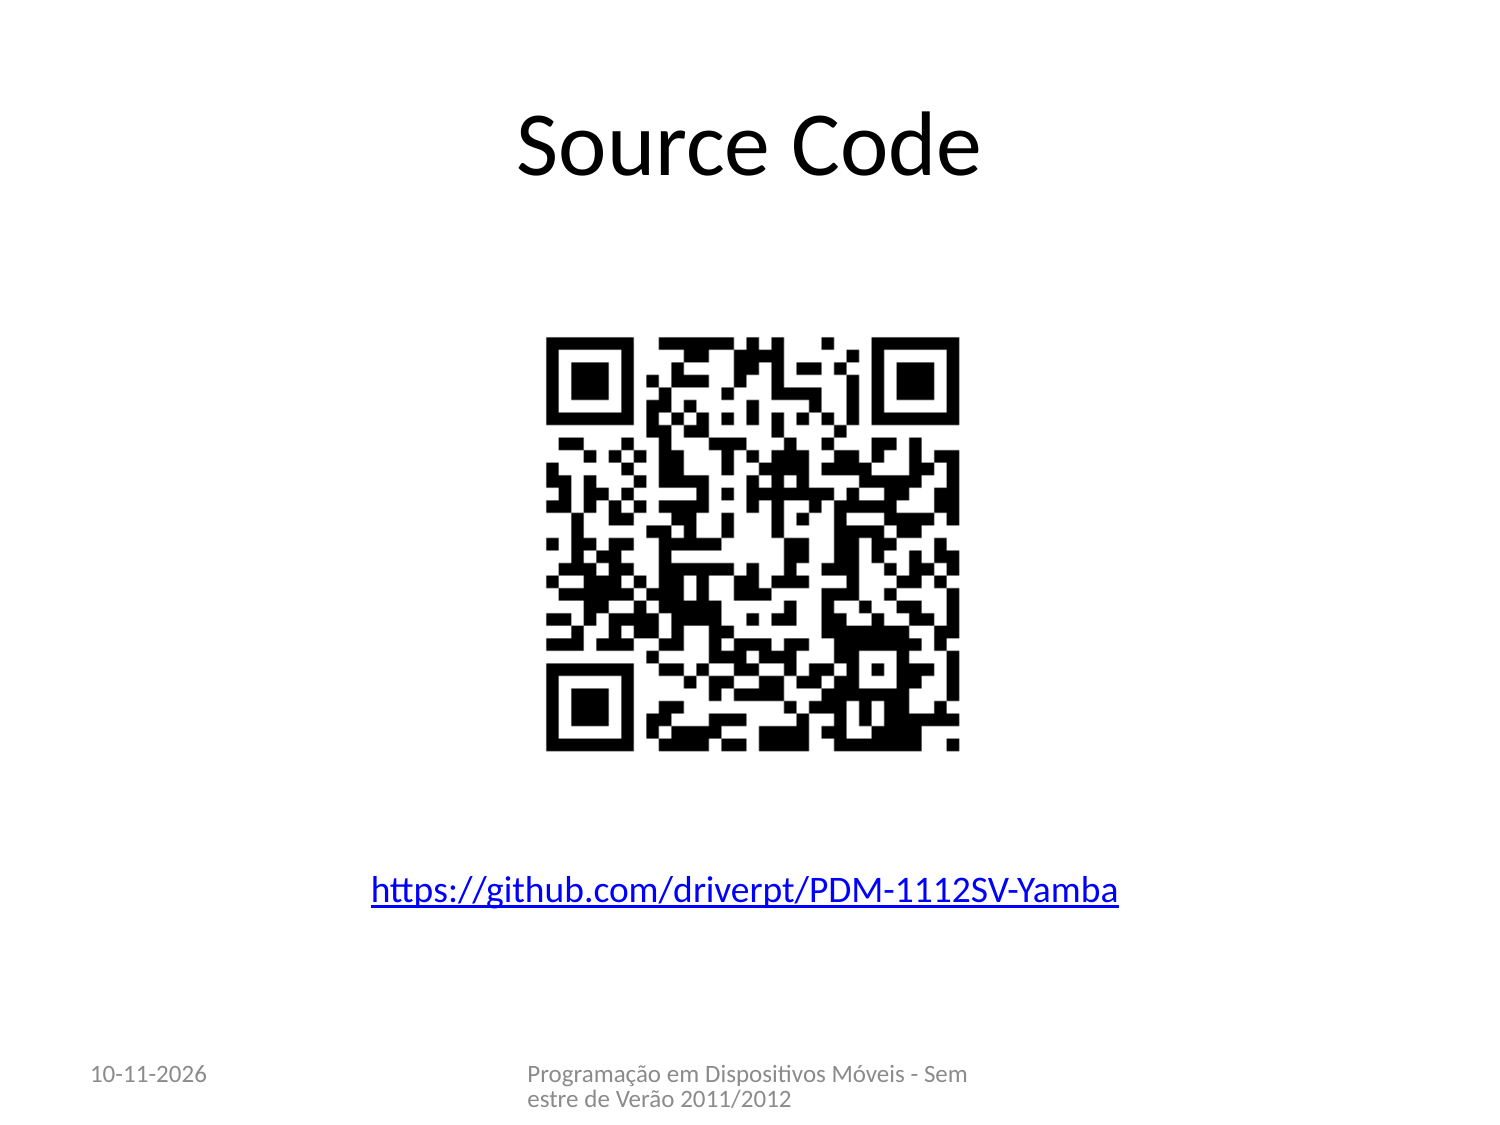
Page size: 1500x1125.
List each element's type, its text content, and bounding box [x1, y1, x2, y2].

title Source Code [75, 45, 1425, 233]
text_box https://github.com/driverpt/PDM-1112SV-Yamba [355, 857, 1157, 918]
picture [533, 325, 972, 764]
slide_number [75, 1042, 425, 1103]
footer Programação em Dispositivos Móveis - Semestre de Verão 2011/2012 [512, 1042, 988, 1103]
